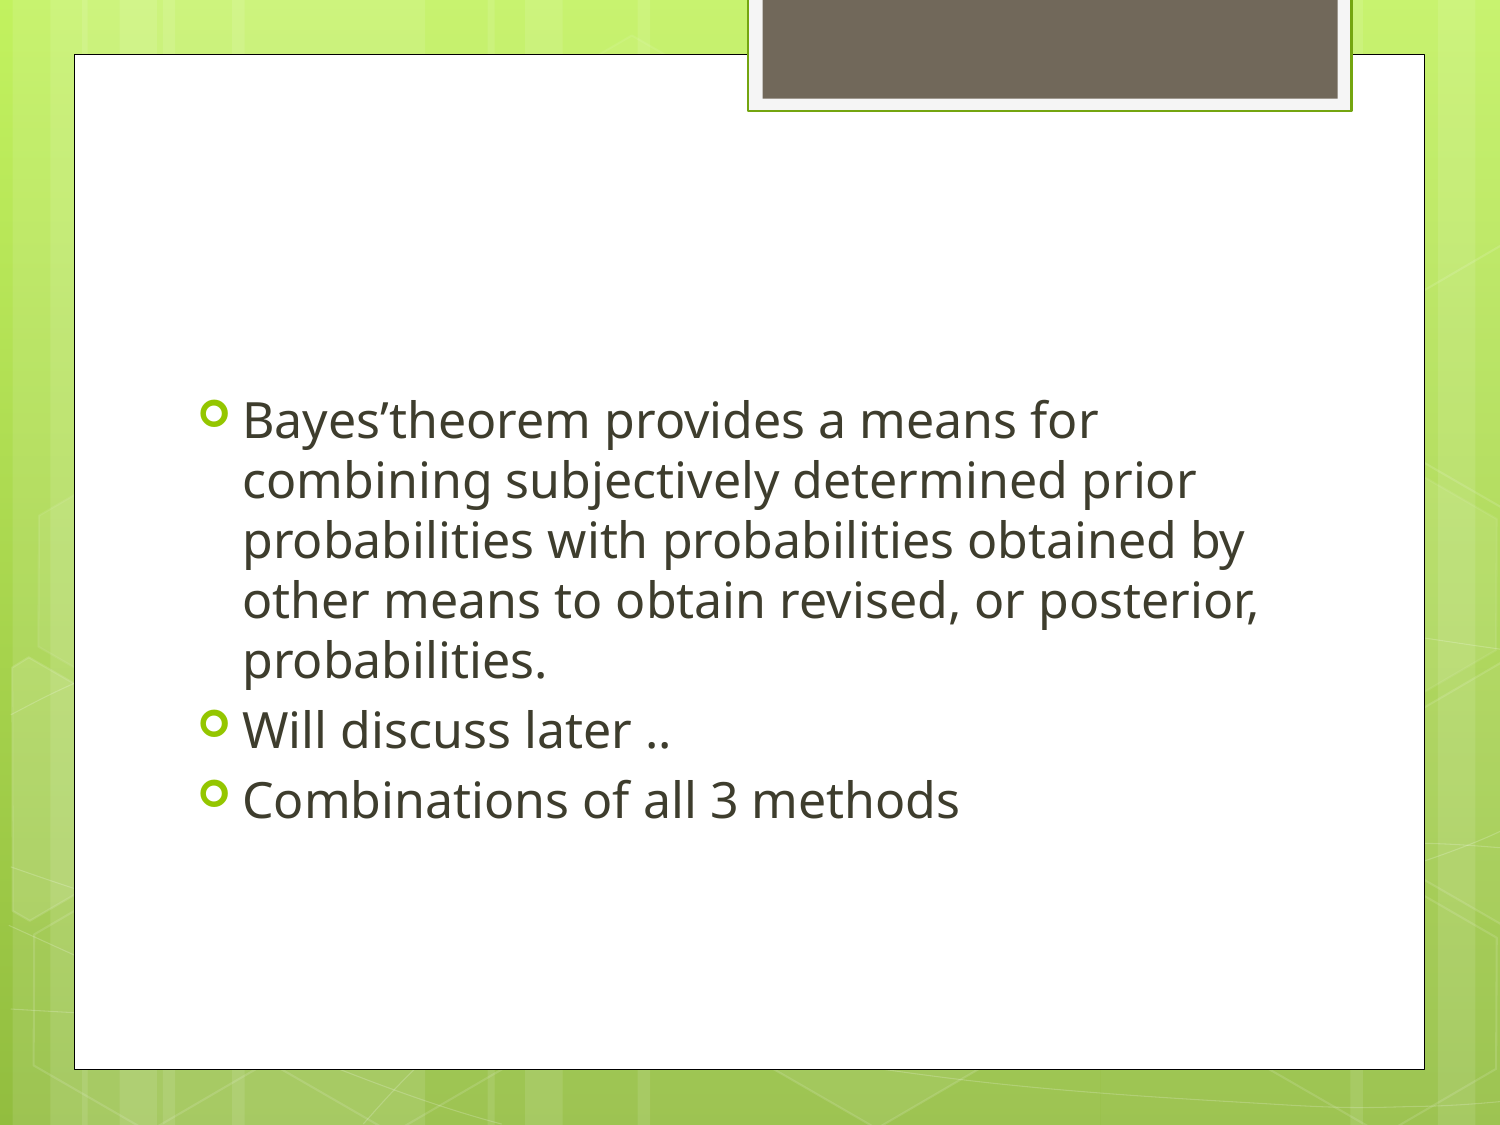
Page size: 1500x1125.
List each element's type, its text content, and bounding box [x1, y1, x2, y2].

list Bayes’theorem provides a means for combining subjectively determined prior probabilities with probabilities obtained by other means to obtain revised, or posterior, probabilities. Will discuss later .. Combinations of all 3 methods [171, 381, 1283, 957]
